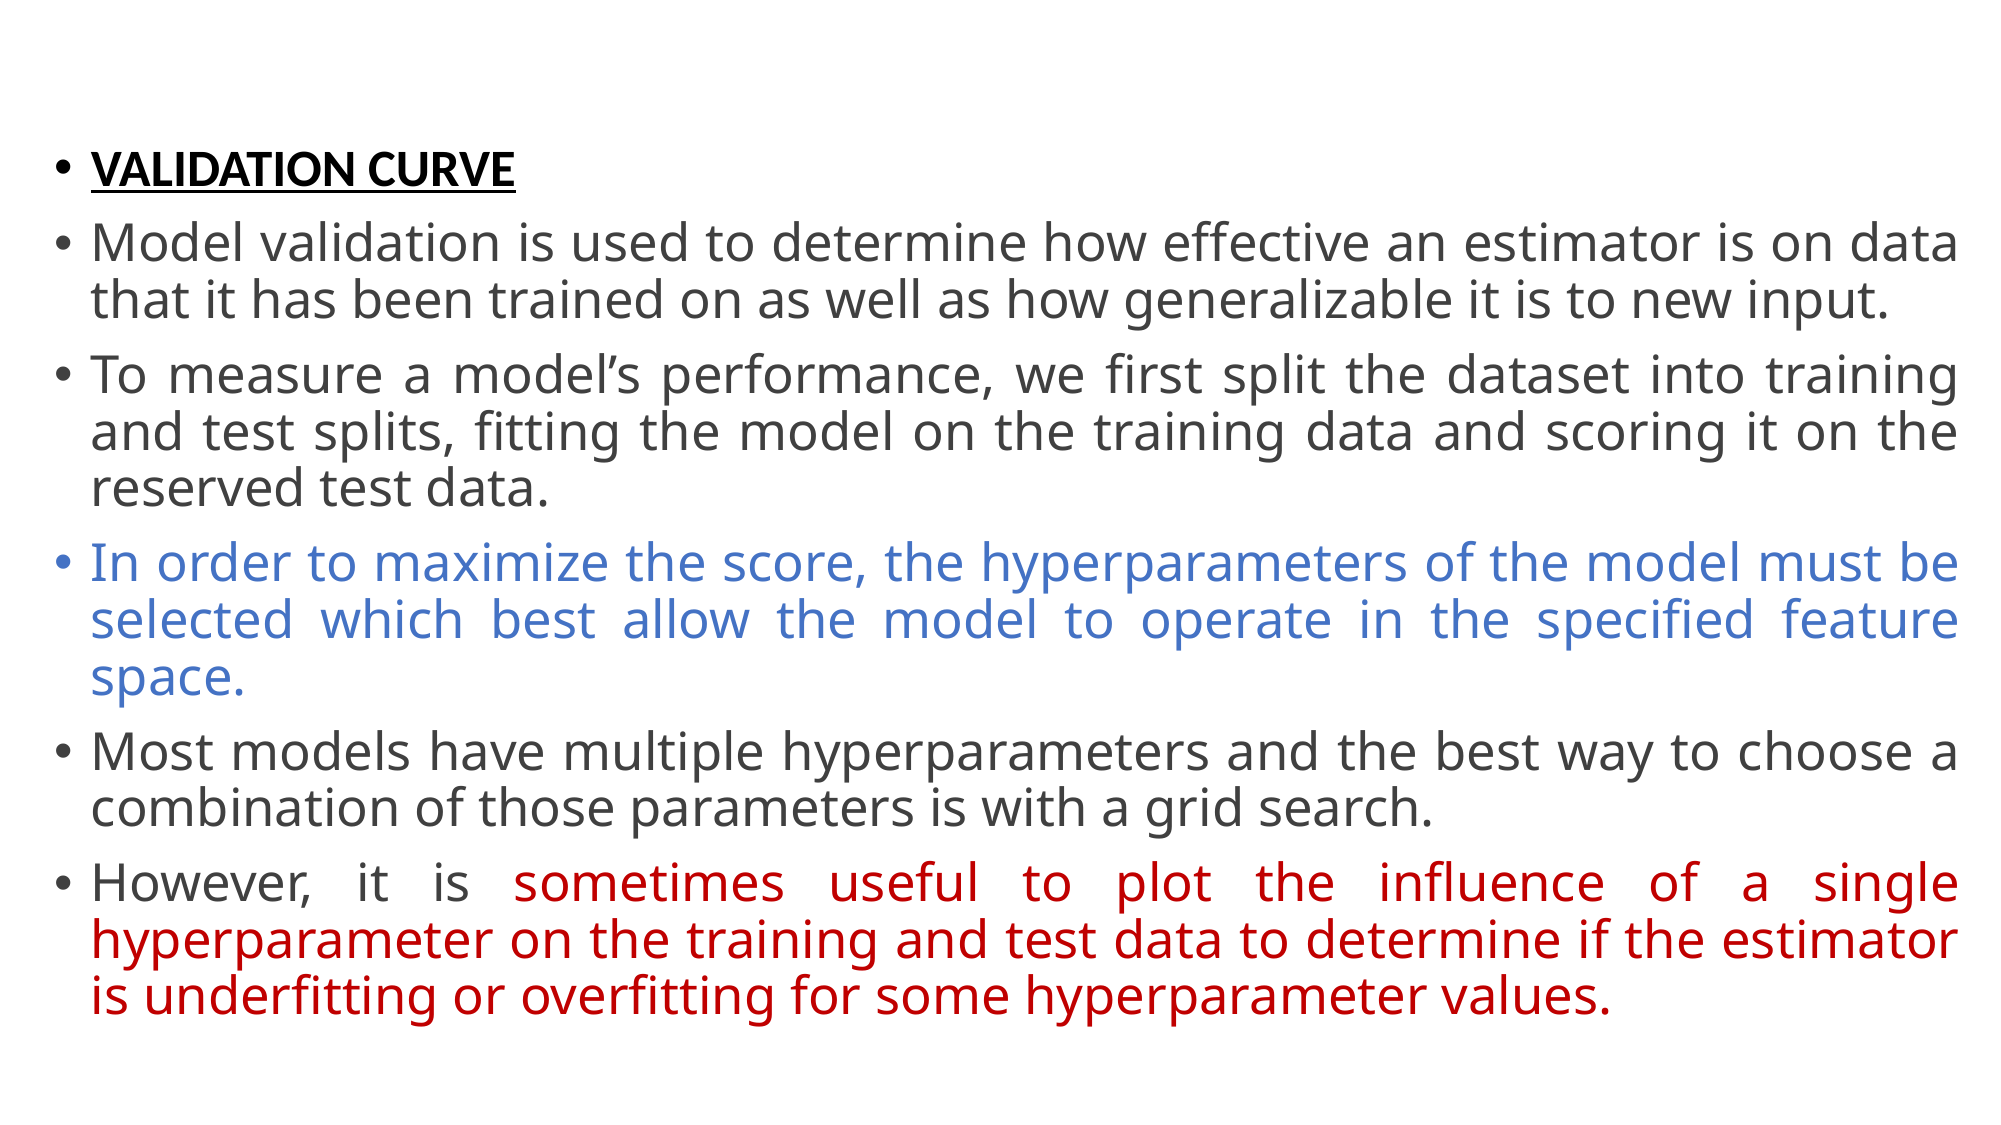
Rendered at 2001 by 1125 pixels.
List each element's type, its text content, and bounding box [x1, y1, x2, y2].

list VALIDATION CURVE Model validation is used to determine how effective an estimator is on data that it has been trained on as well as how generalizable it is to new input. To measure a model’s performance, we first split the dataset into training and test splits, fitting the model on the training data and scoring it on the reserved test data. In order to maximize the score, the hyperparameters of the model must be selected which best allow the model to operate in the specified feature space. Most models have multiple hyperparameters and the best way to choose a combination of those parameters is with a grid search. However, it is sometimes useful to plot the influence of a single hyperparameter on the training and test data to determine if the estimator is underfitting or overfitting for some hyperparameter values. [39, 52, 1977, 1064]
